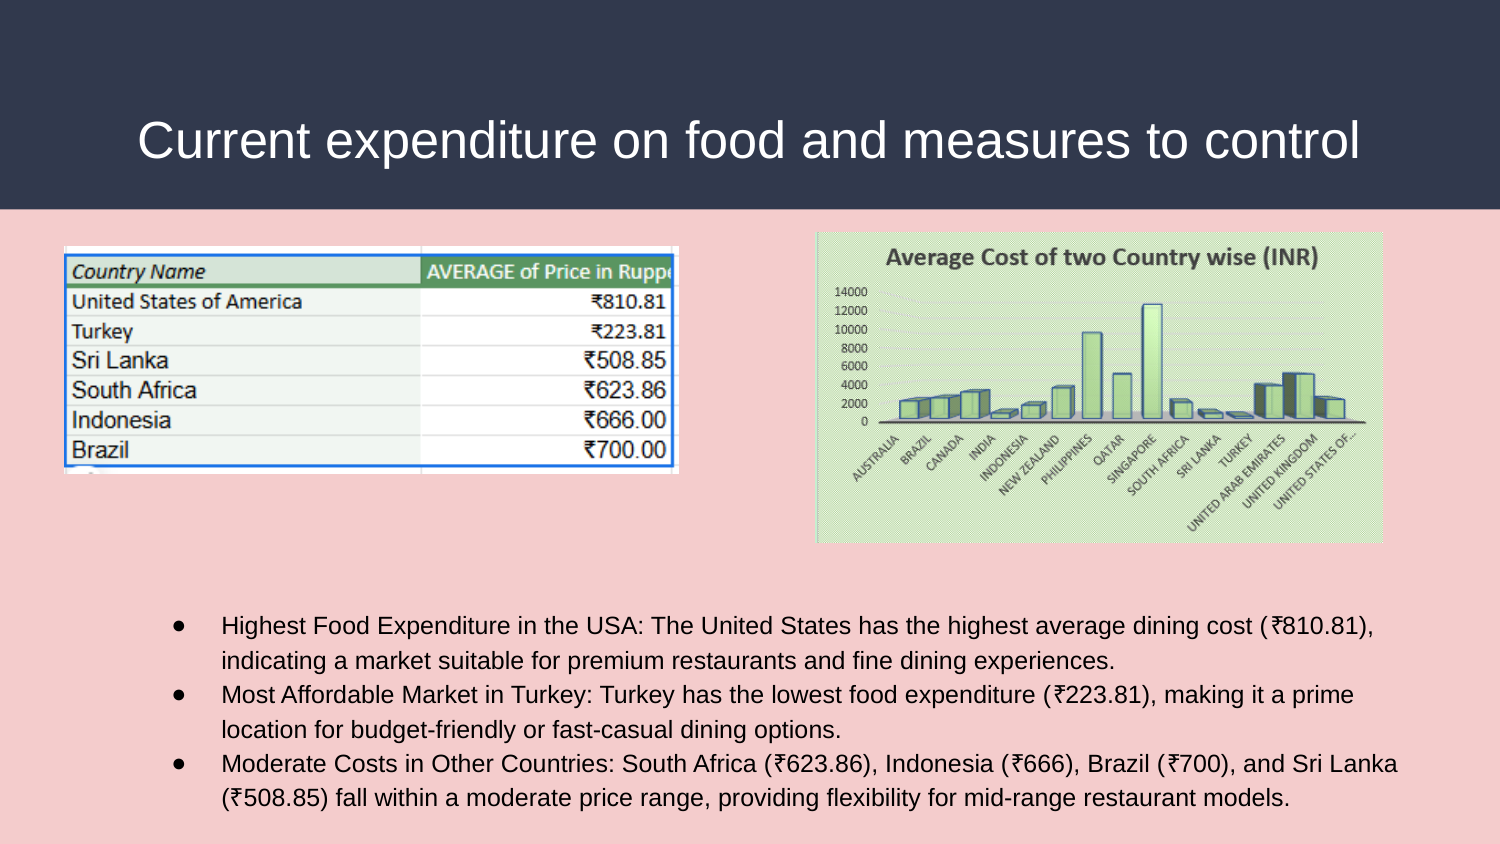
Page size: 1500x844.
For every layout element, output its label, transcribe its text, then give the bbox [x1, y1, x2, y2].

picture [63, 246, 679, 474]
picture [815, 231, 1383, 543]
title Current expenditure on food and measures to control [51, 82, 1449, 185]
text_box Highest Food Expenditure in the USA: The United States has the highest average dining cost (₹810.81), indicating a market suitable for premium restaurants and fine dining experiences. Most Affordable Market in Turkey: Turkey has the lowest food expenditure (₹223.81), making it a prime location for budget-friendly or fast-casual dining options. Moderate Costs in Other Countries: South Africa (₹623.86), Indonesia (₹666), Brazil (₹700), and Sri Lanka (₹508.85) fall within a moderate price range, providing flexibility for mid-range restaurant models. [56, 590, 1433, 787]
